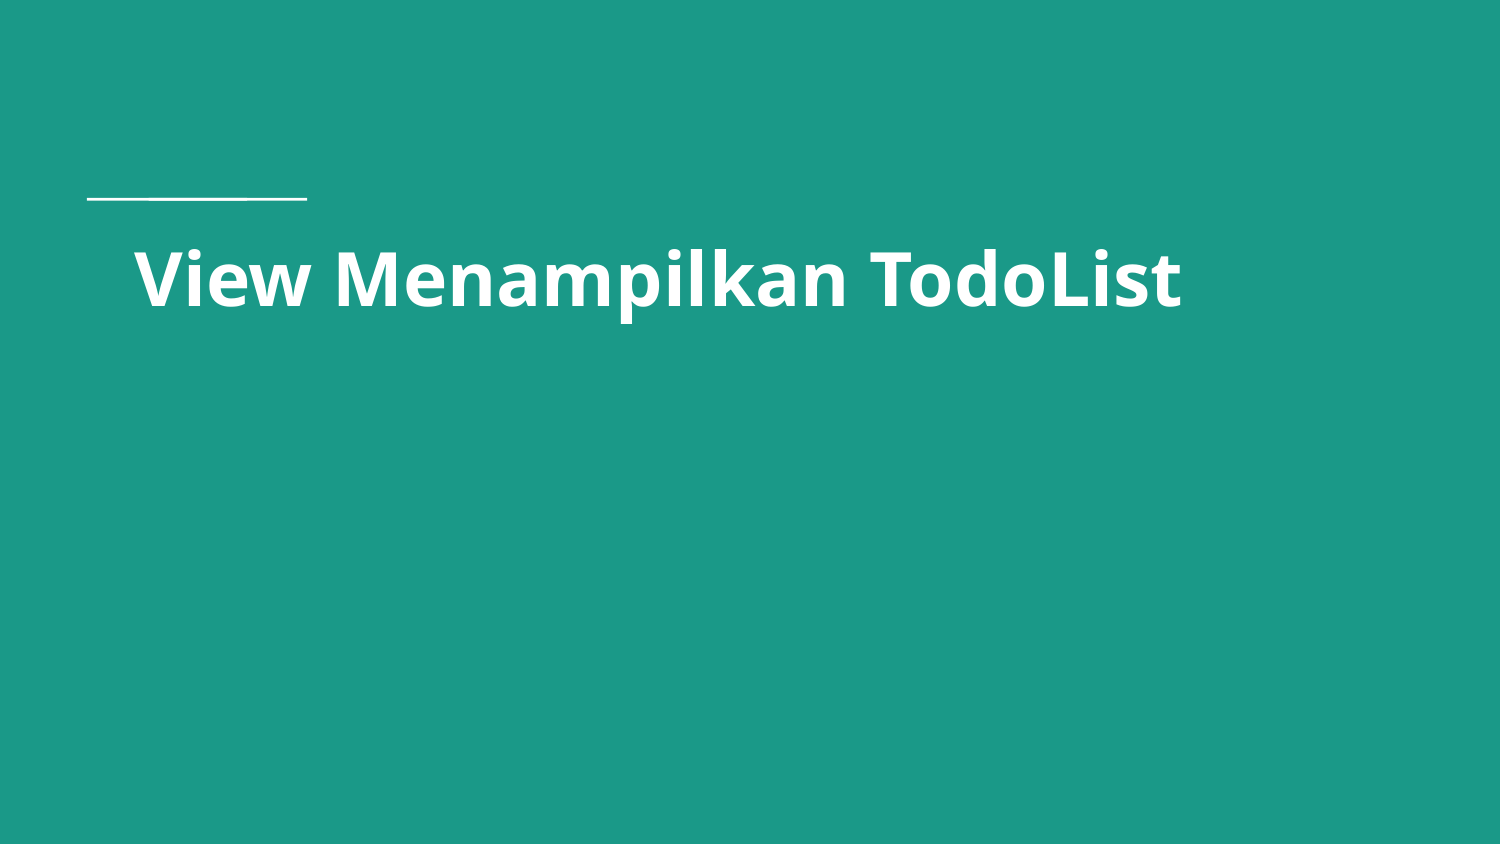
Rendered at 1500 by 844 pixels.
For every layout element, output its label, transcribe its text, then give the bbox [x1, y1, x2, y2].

title View Menampilkan TodoList [119, 216, 1381, 466]
